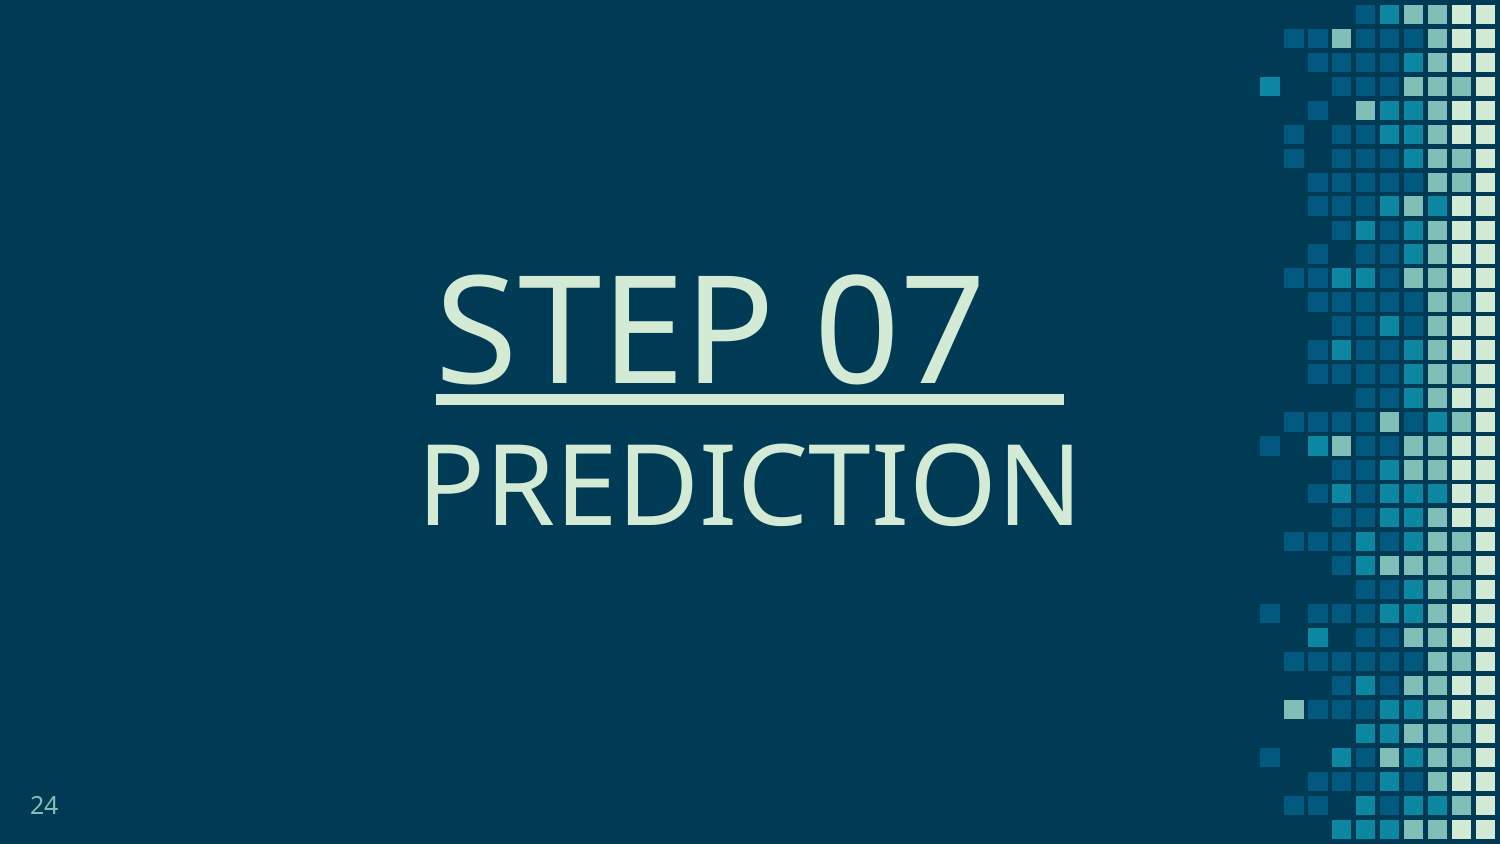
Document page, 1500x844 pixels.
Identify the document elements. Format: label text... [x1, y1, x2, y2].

slide_number 24 [15, 774, 105, 839]
title STEP 07 PREDICTION [37, 218, 1463, 626]
